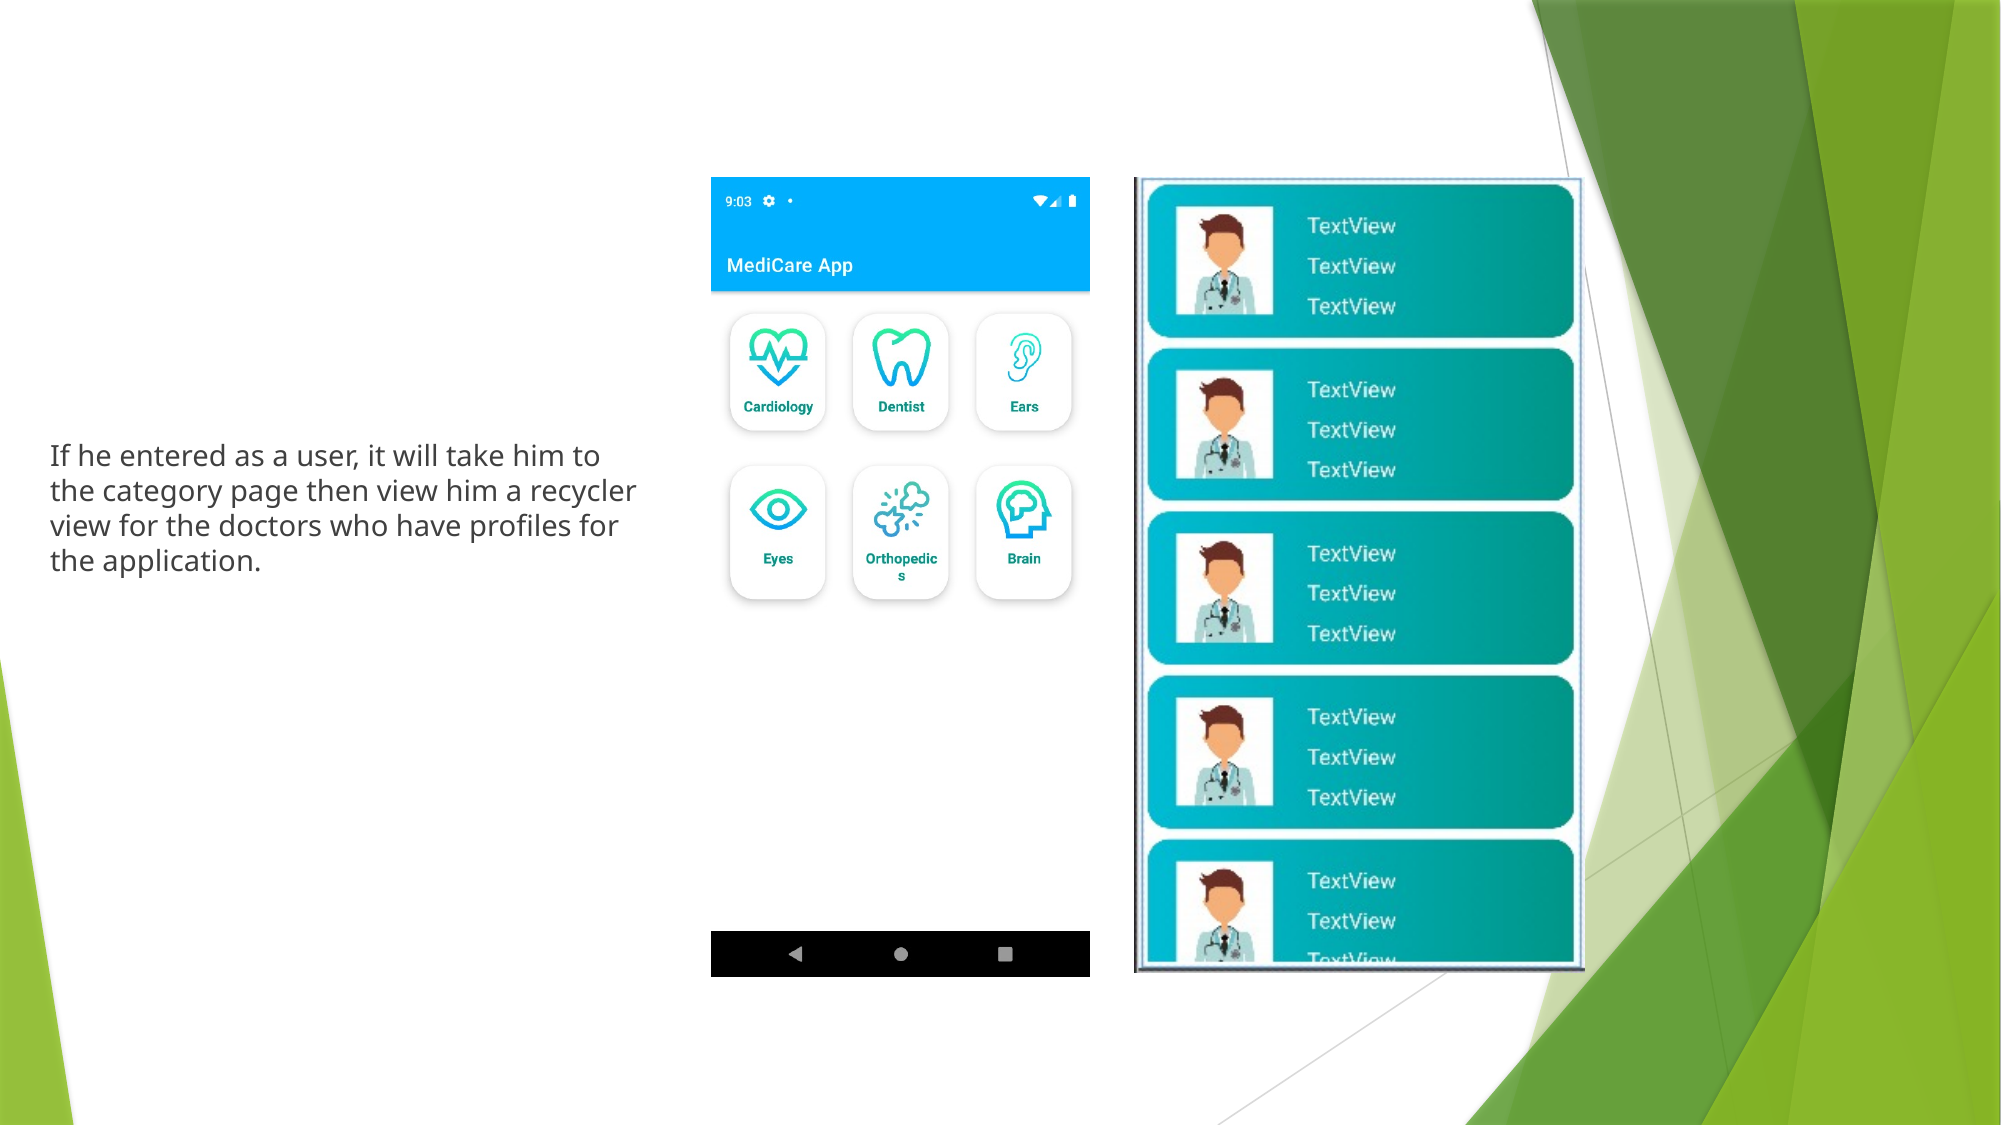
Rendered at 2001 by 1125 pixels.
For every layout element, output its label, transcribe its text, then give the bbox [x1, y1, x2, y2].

picture [737, 259, 742, 271]
picture [728, 259, 737, 271]
picture [803, 262, 811, 272]
picture [773, 259, 782, 271]
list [1133, 177, 1585, 974]
picture [819, 259, 852, 275]
picture [745, 197, 751, 206]
picture [764, 196, 774, 206]
picture [1069, 195, 1076, 207]
picture [1051, 197, 1061, 207]
picture [745, 262, 753, 272]
picture [756, 258, 764, 272]
picture [786, 262, 793, 272]
picture [1034, 195, 1047, 206]
list If he entered as a user, it will take him to the category page then view him a recycler view for the doctors who have profiles for the application. [35, 430, 668, 855]
picture [711, 292, 1091, 977]
